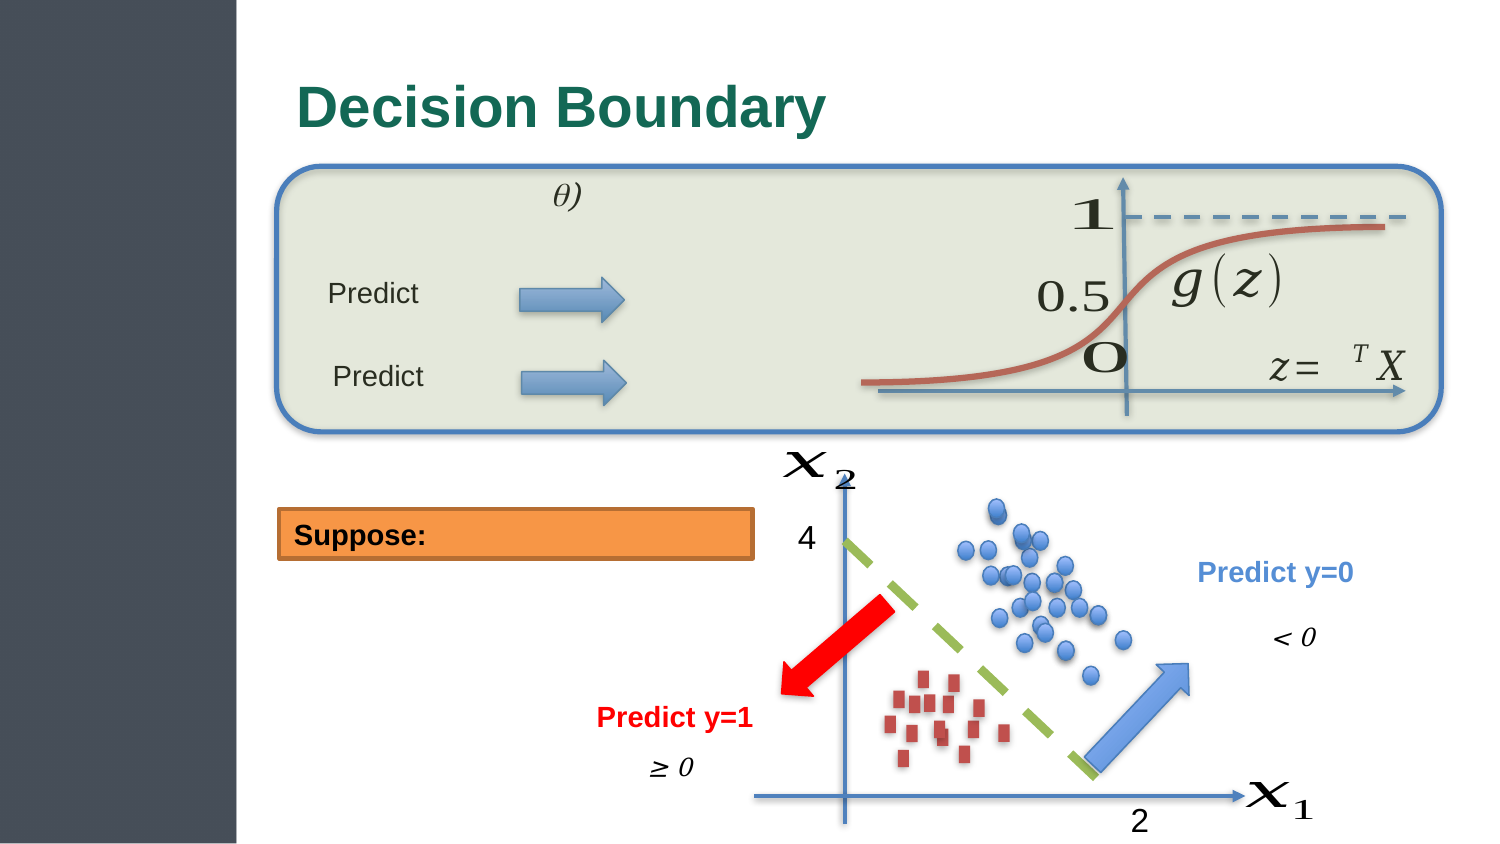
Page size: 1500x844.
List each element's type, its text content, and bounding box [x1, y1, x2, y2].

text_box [1122, 400, 1128, 417]
text_box [1121, 630, 1133, 651]
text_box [844, 540, 1116, 797]
title Decision Boundary [281, 33, 1425, 175]
text_box [1121, 662, 1190, 753]
text_box [1034, 530, 1049, 539]
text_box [1122, 176, 1128, 217]
text_box [1012, 523, 1031, 539]
picture [0, 0, 1500, 844]
text_box Predict y=1 [581, 691, 769, 742]
text_box [275, 165, 1443, 433]
text_box [987, 498, 1006, 519]
text_box Predict y=0 [1182, 546, 1370, 596]
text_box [860, 226, 1386, 383]
text_box 2 [1115, 804, 1169, 844]
text_box [780, 629, 838, 697]
text_box 4 [783, 509, 836, 565]
